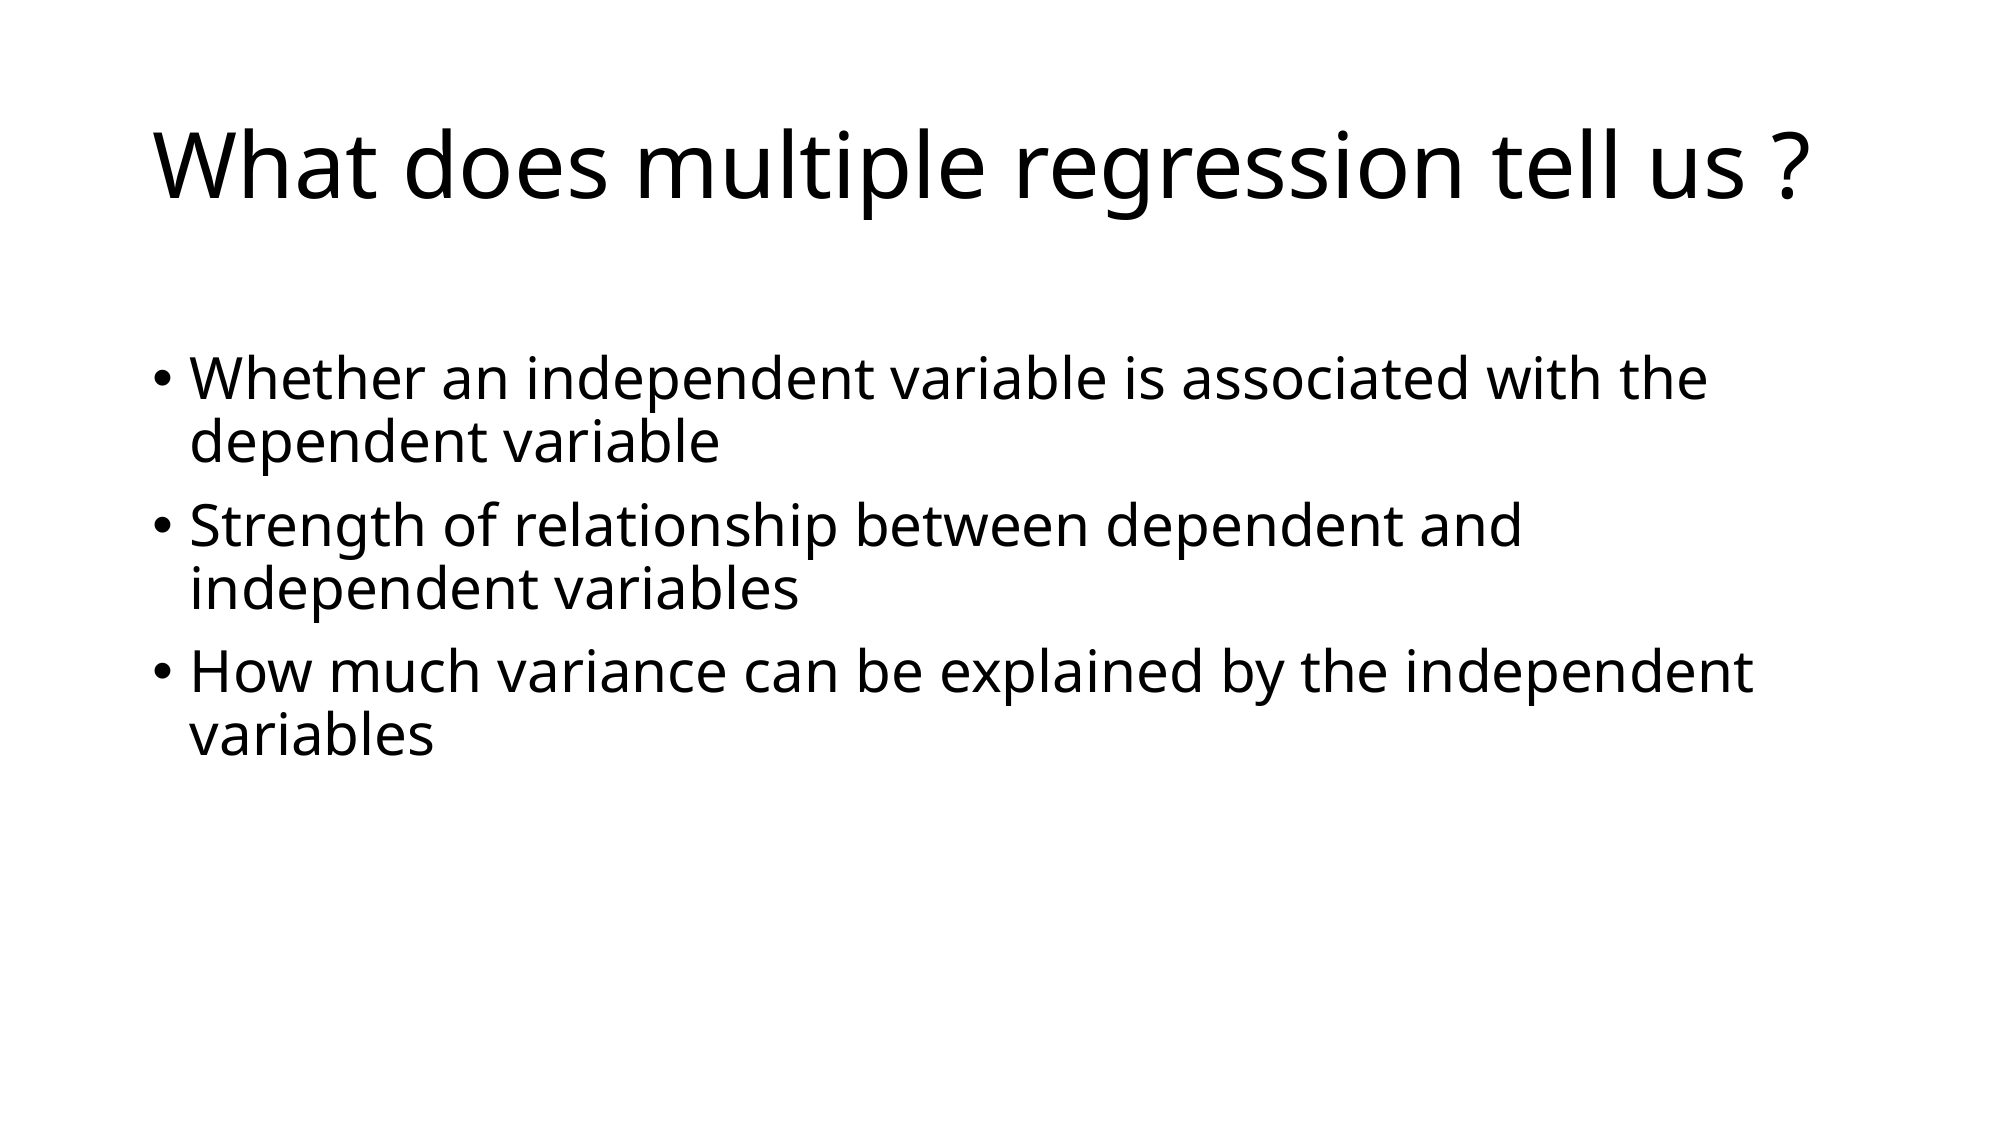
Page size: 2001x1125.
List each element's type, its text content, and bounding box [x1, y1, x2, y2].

list Whether an independent variable is associated with the dependent variable Strength of relationship between dependent and independent variables How much variance can be explained by the independent variables [137, 342, 1863, 783]
title What does multiple regression tell us ? [137, 59, 1863, 278]
